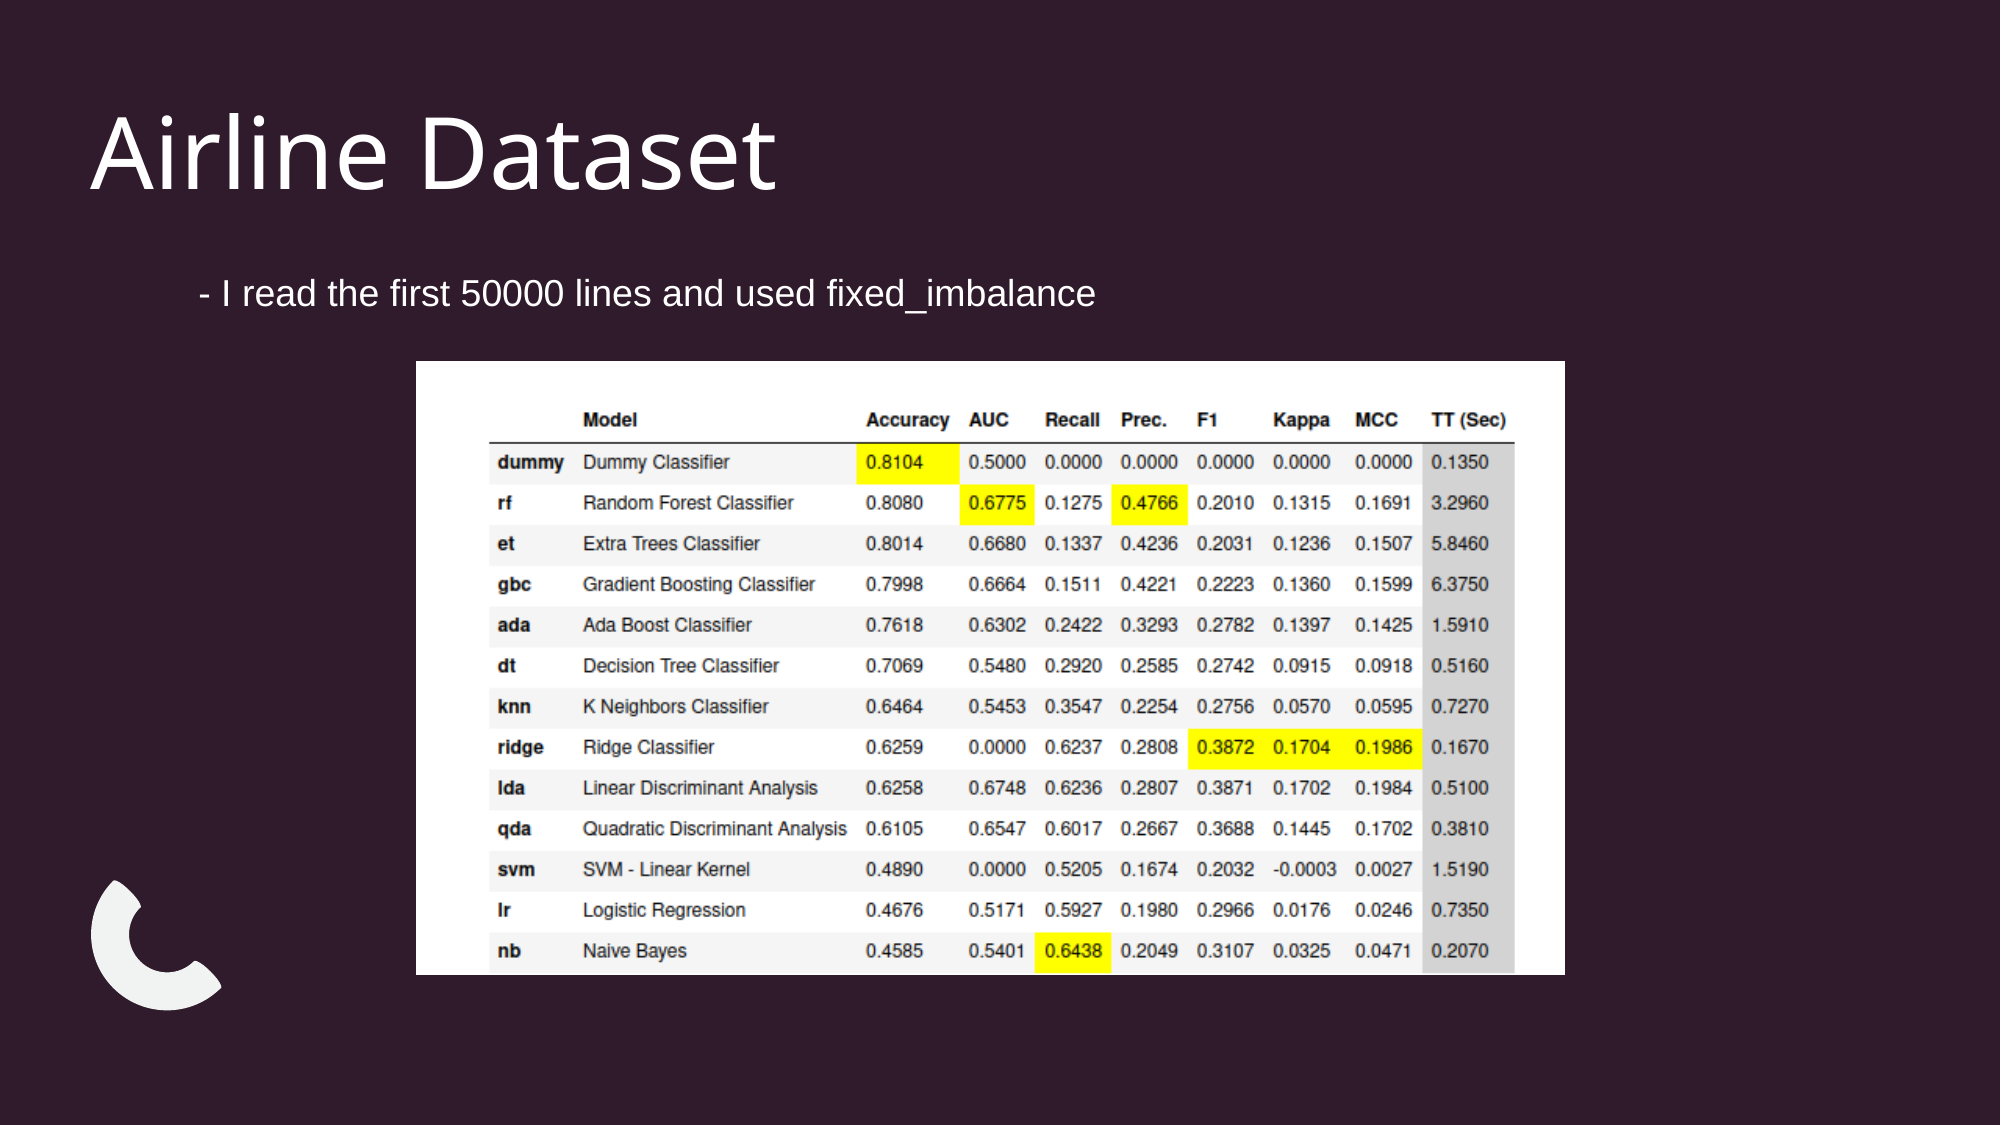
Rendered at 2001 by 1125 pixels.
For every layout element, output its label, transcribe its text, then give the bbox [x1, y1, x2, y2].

text_box - I read the first 50000 lines and used fixed_imbalance [173, 261, 1112, 319]
picture [416, 361, 1566, 975]
title Airline Dataset [90, 90, 1910, 309]
